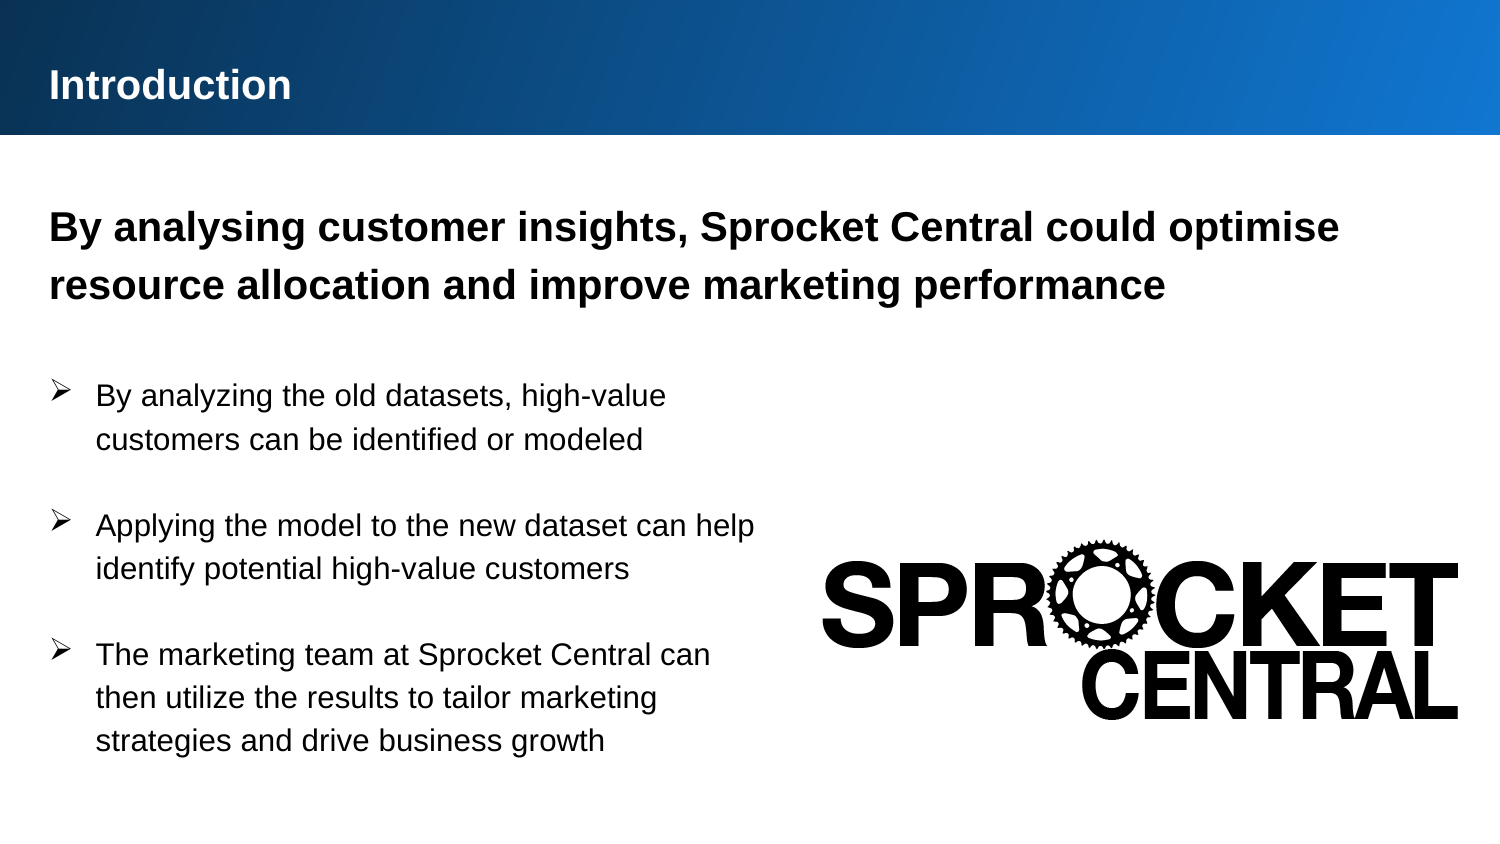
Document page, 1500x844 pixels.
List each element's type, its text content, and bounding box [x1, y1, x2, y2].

picture [820, 539, 1476, 765]
text_box By analysing customer insights, Sprocket Central could optimise resource allocation and improve marketing performance [33, 177, 1439, 323]
text_box [0, 0, 1500, 135]
text_box By analyzing the old datasets, high-value customers can be identified or modeled Applying the model to the new dataset can help identify potential high-value customers The marketing team at Sprocket Central can then utilize the results to tailor marketing strategies and drive business growth [33, 355, 774, 773]
text_box Introduction [33, 43, 1439, 124]
